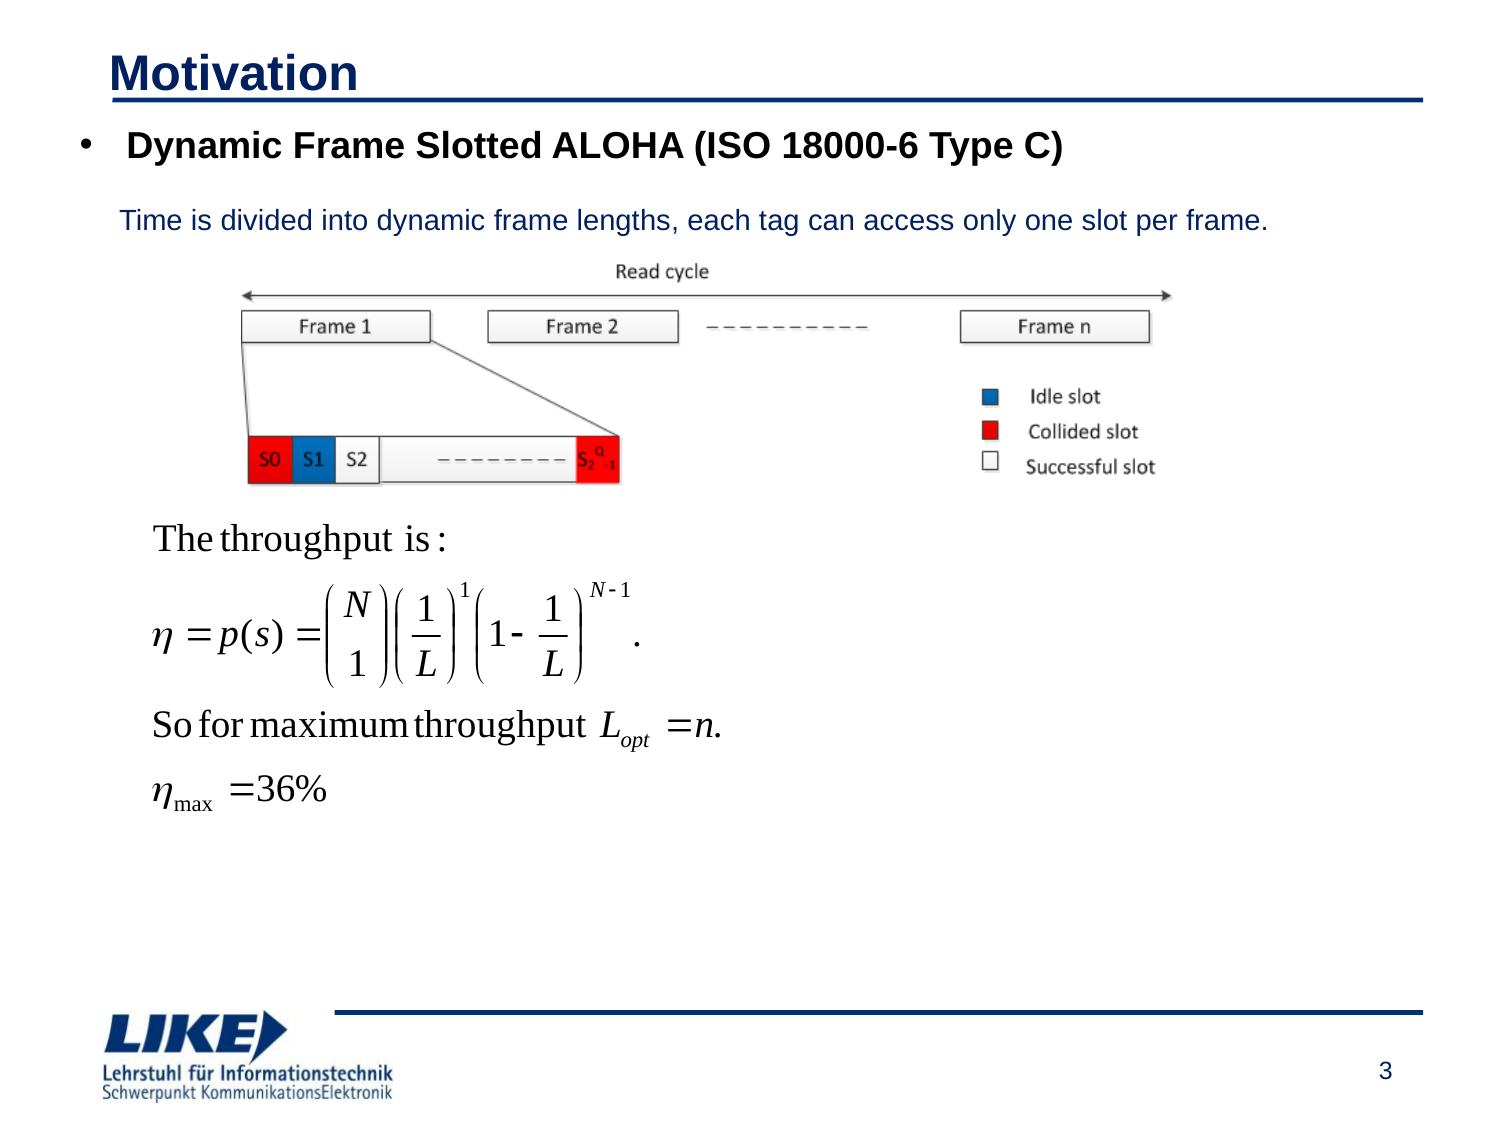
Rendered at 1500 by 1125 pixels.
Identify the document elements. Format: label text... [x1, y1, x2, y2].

subtitle Time is divided into dynamic frame lengths, each tag can access only one slot per frame. [29, 193, 1378, 1024]
picture [241, 255, 1176, 487]
picture [103, 1024, 393, 1103]
title Motivation [94, 32, 1444, 153]
text_box Dynamic Frame Slotted ALOHA (ISO 18000-6 Type C) [64, 113, 1081, 174]
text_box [147, 514, 728, 822]
